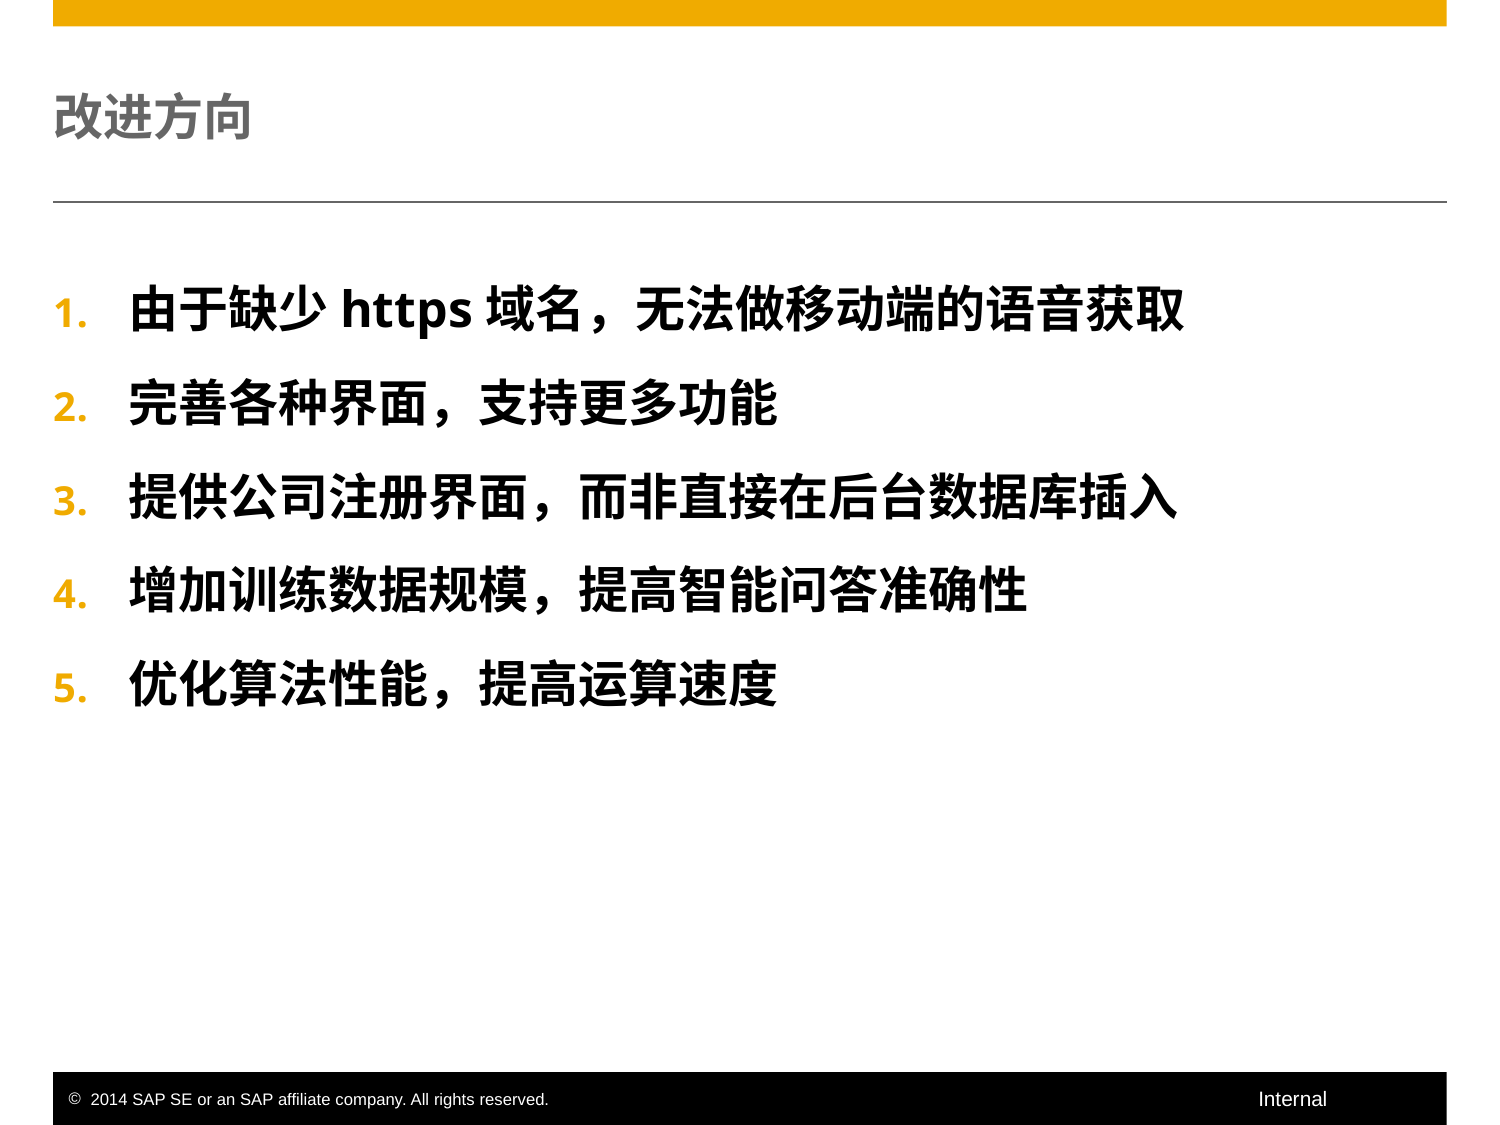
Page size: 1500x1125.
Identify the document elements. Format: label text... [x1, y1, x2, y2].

title 改进方向 [53, 53, 1447, 178]
list 由于缺少https域名，无法做移动端的语音获取 完善各种界面，支持更多功能 提供公司注册界面，而非直接在后台数据库插入 增加训练数据规模，提高智能问答准确性 优化算法性能，提高运算速度 [53, 277, 1447, 998]
